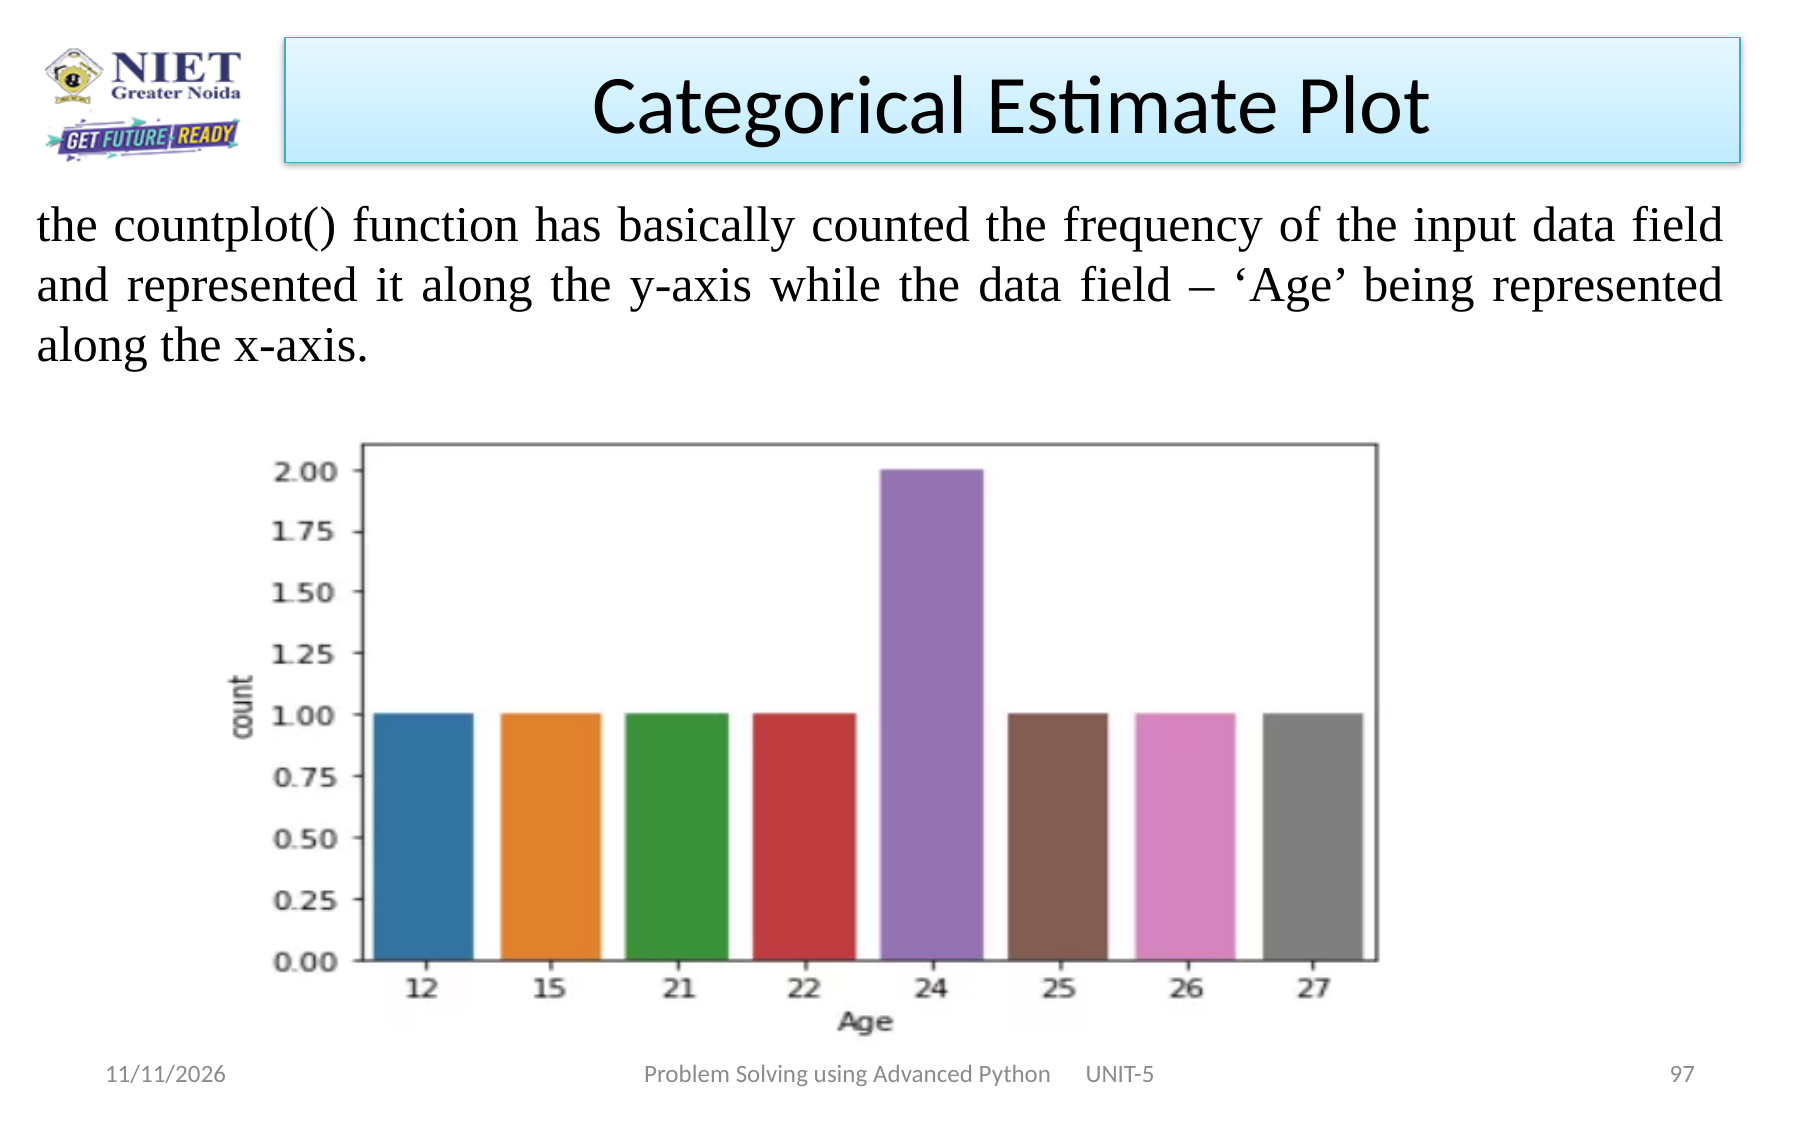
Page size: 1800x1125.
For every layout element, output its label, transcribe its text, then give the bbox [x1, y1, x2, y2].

picture [194, 421, 1471, 1051]
text_box Categorical Estimate Plot [287, 37, 1741, 163]
footer Problem Solving using Advanced Python UNIT-5 [615, 1058, 1185, 1103]
slide_number 97 [1290, 1042, 1710, 1103]
list the countplot() function has basically counted the frequency of the input data field and represented it along the y-axis while the data field – ‘Age’ being represented along the x-axis. [21, 184, 1740, 1113]
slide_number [90, 1042, 510, 1103]
picture [0, 37, 286, 172]
